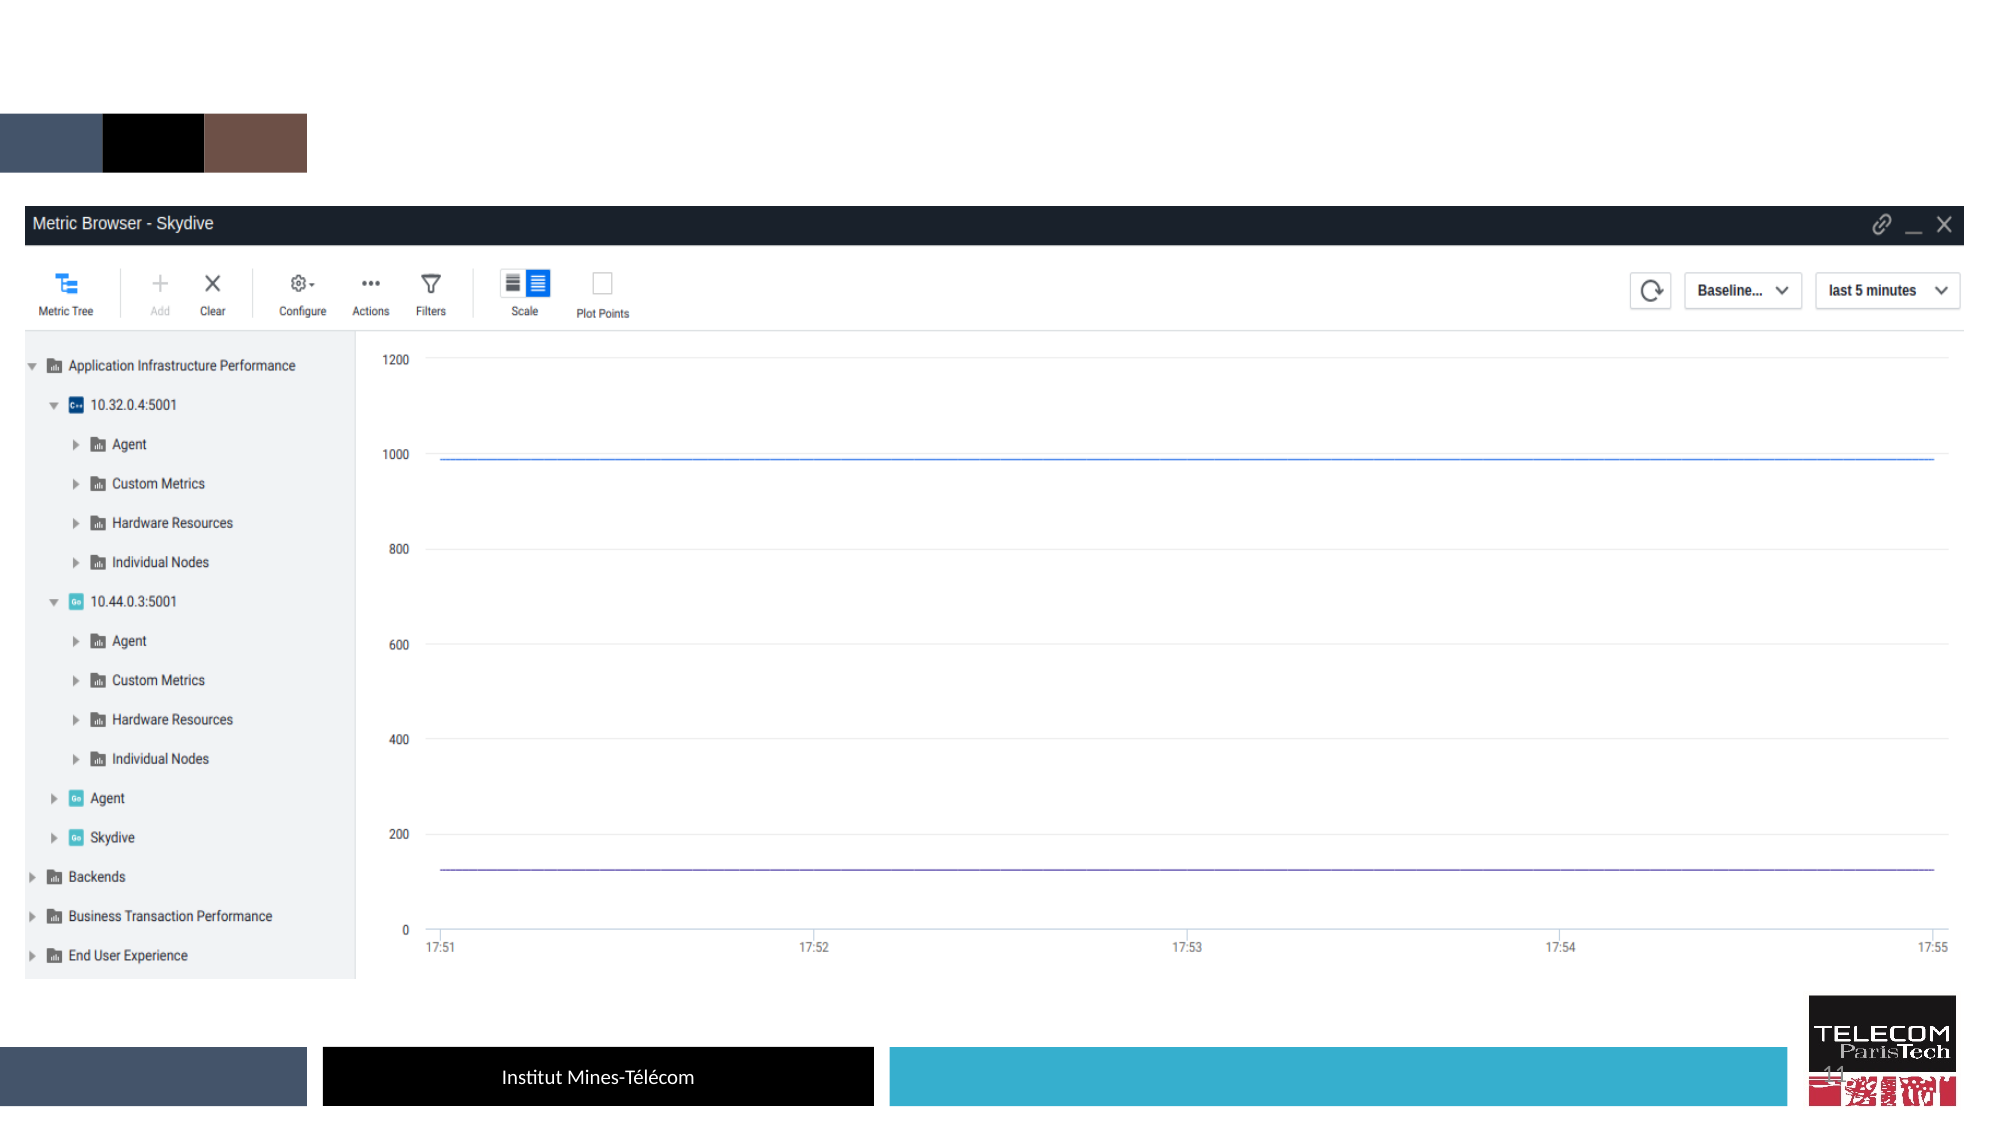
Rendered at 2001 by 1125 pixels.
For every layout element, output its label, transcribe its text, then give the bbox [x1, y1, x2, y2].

picture [1803, 991, 1961, 1110]
slide_number ‹#› [1412, 1042, 1863, 1103]
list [25, 206, 1964, 979]
